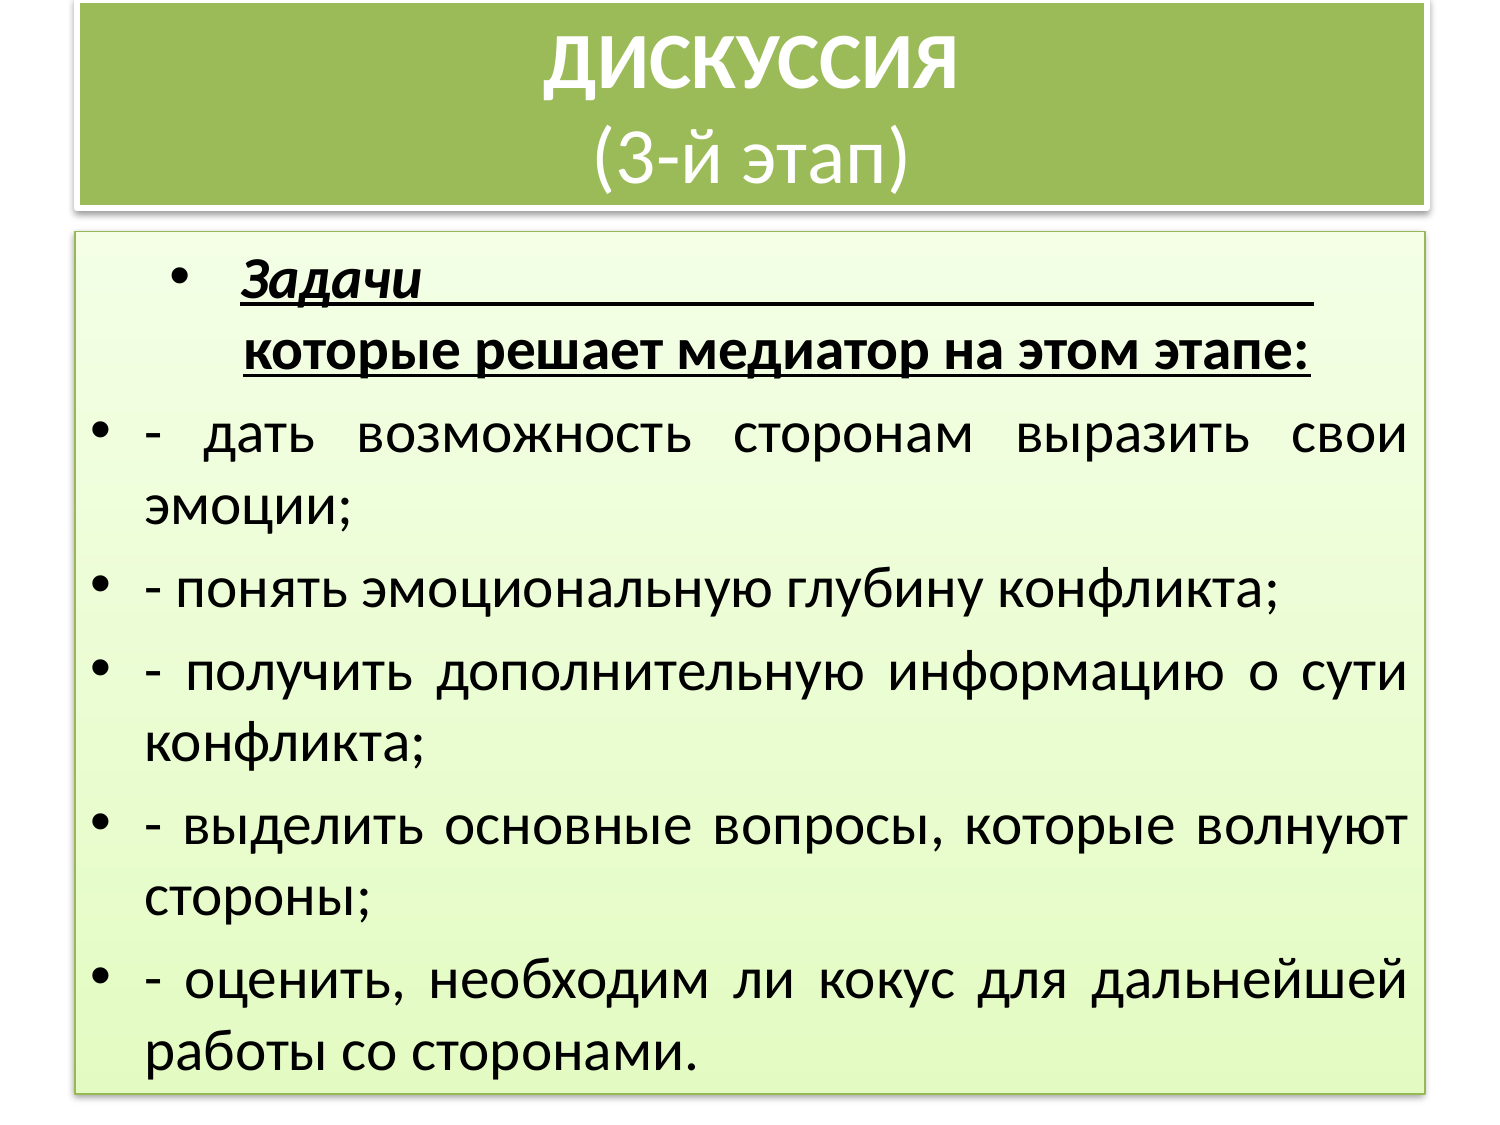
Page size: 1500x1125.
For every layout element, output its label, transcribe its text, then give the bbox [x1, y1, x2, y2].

title ДИСКУССИЯ (3-й этап) [74, 0, 1430, 211]
list Задачи которые решает медиатор на этом этапе: - дать возможность сторонам выразить свои эмоции; - понять эмоциональную глубину конфликта; - получить дополнительную информацию о сути конфликта; - выделить основные вопросы, которые волнуют стороны; - оценить, необходим ли кокус для дальнейшей работы со сторонами. [74, 231, 1426, 1095]
